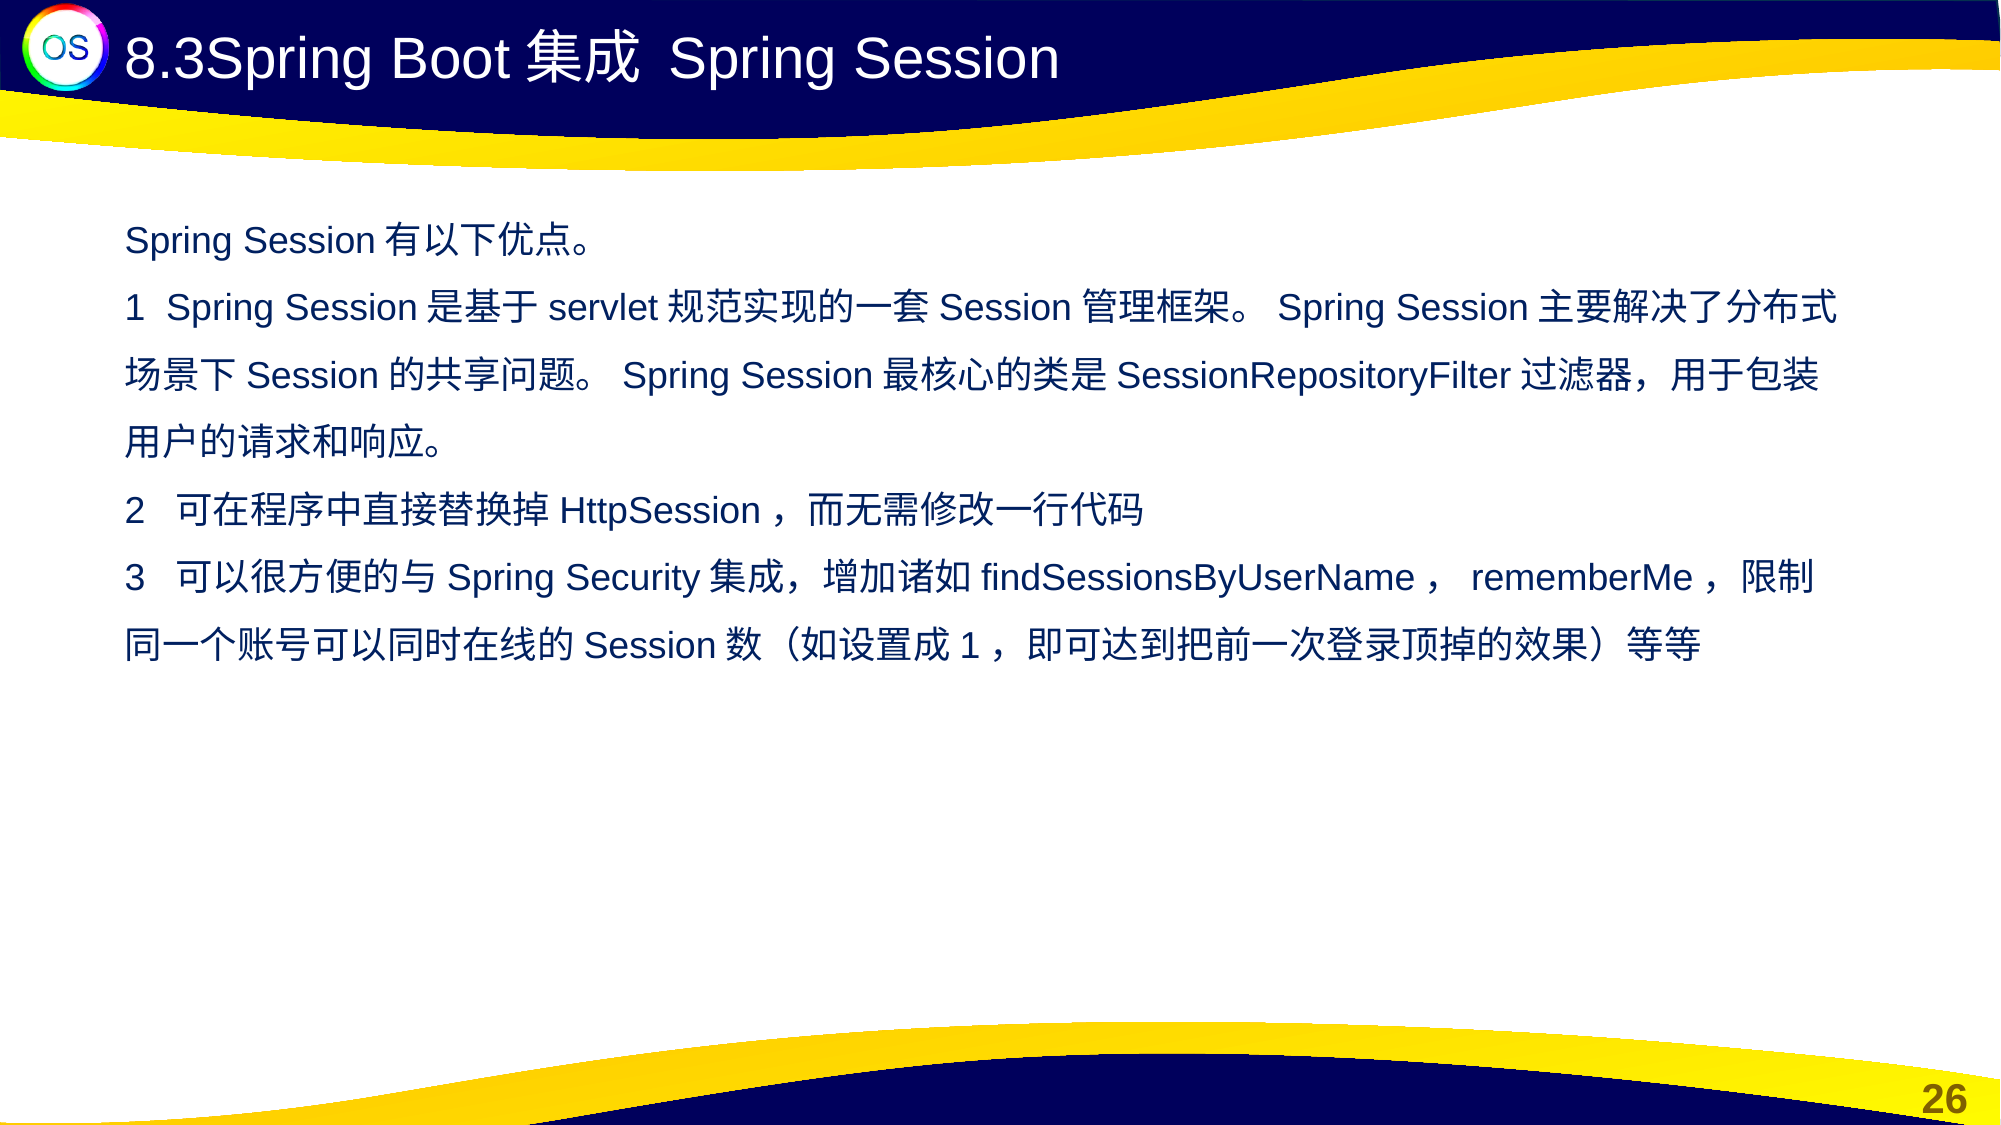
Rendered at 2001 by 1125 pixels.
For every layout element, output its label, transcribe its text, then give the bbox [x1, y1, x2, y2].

text_box Spring Session有以下优点。 1 Spring Session是基于servlet规范实现的一套Session管理框架。Spring Session主要解决了分布式场景下Session的共享问题。Spring Session最核心的类是SessionRepositoryFilter过滤器，用于包装用户的请求和响应。 2 可在程序中直接替换掉HttpSession，而无需修改一行代码 3 可以很方便的与Spring Security集成，增加诸如findSessionsByUserName，rememberMe，限制同一个账号可以同时在线的Session数（如设置成1，即可达到把前一次登录顶掉的效果）等等 [109, 186, 1861, 674]
text_box 8.3Spring Boot集成 Spring Session [109, 12, 1263, 98]
picture [22, 3, 109, 91]
